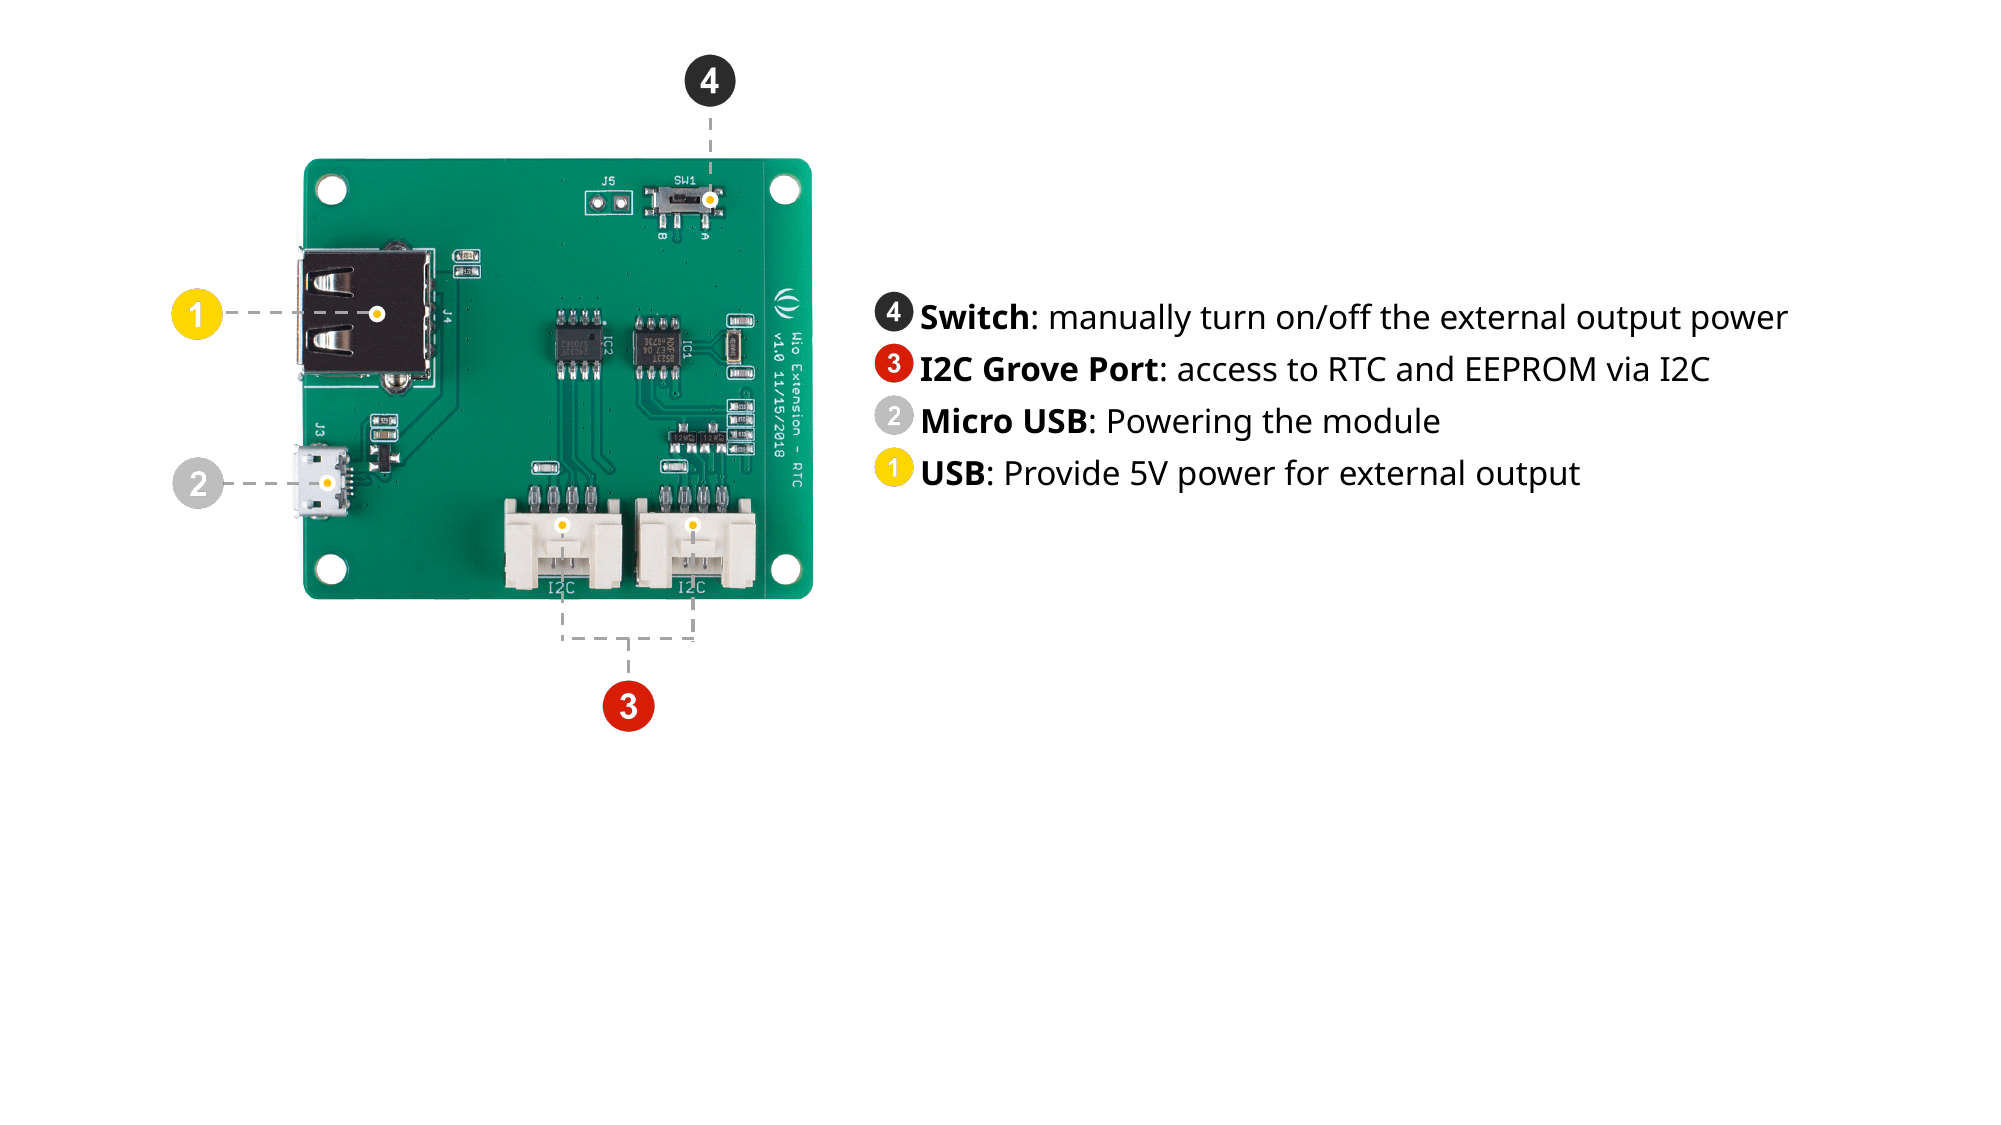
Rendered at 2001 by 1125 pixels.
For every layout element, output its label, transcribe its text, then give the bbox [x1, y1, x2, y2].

text_box Switch: manually turn on/off the external output power I2C Grove Port: access to RTC and EEPROM via I2C Micro USB: Powering the module USB: Provide 5V power for external output [936, 276, 1934, 635]
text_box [168, 51, 936, 735]
